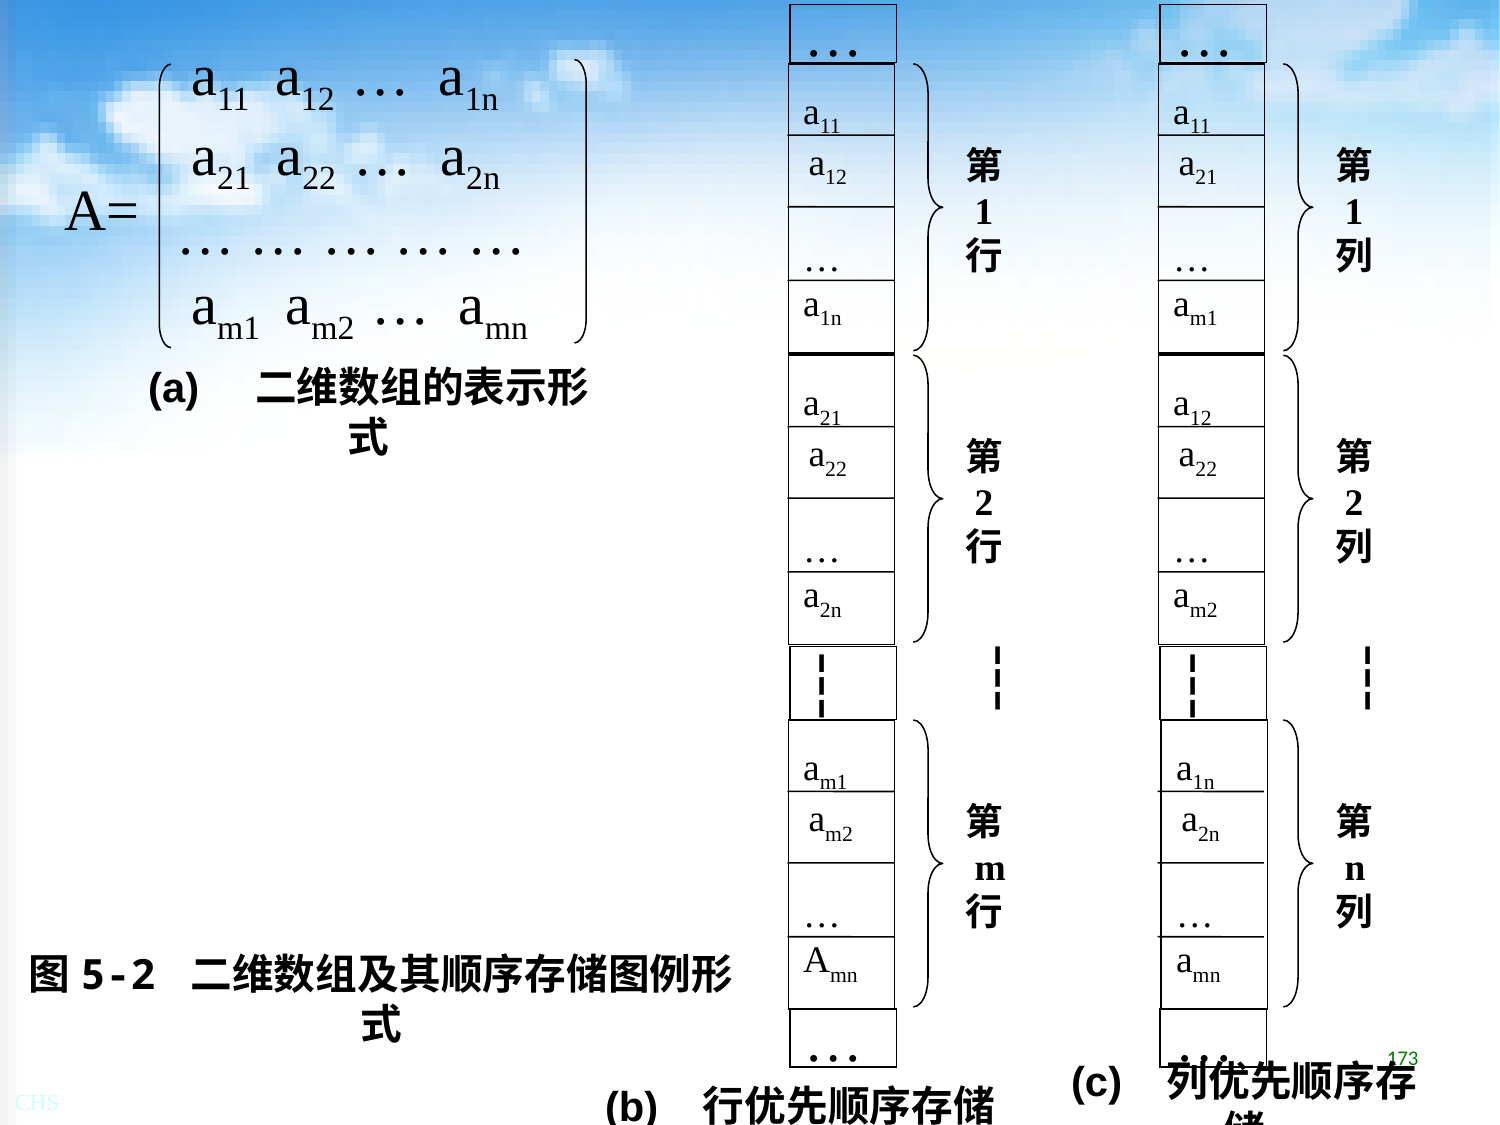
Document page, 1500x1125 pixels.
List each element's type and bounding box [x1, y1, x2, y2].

picture [0, 0, 1500, 1125]
text_box [0, 4, 1452, 1125]
